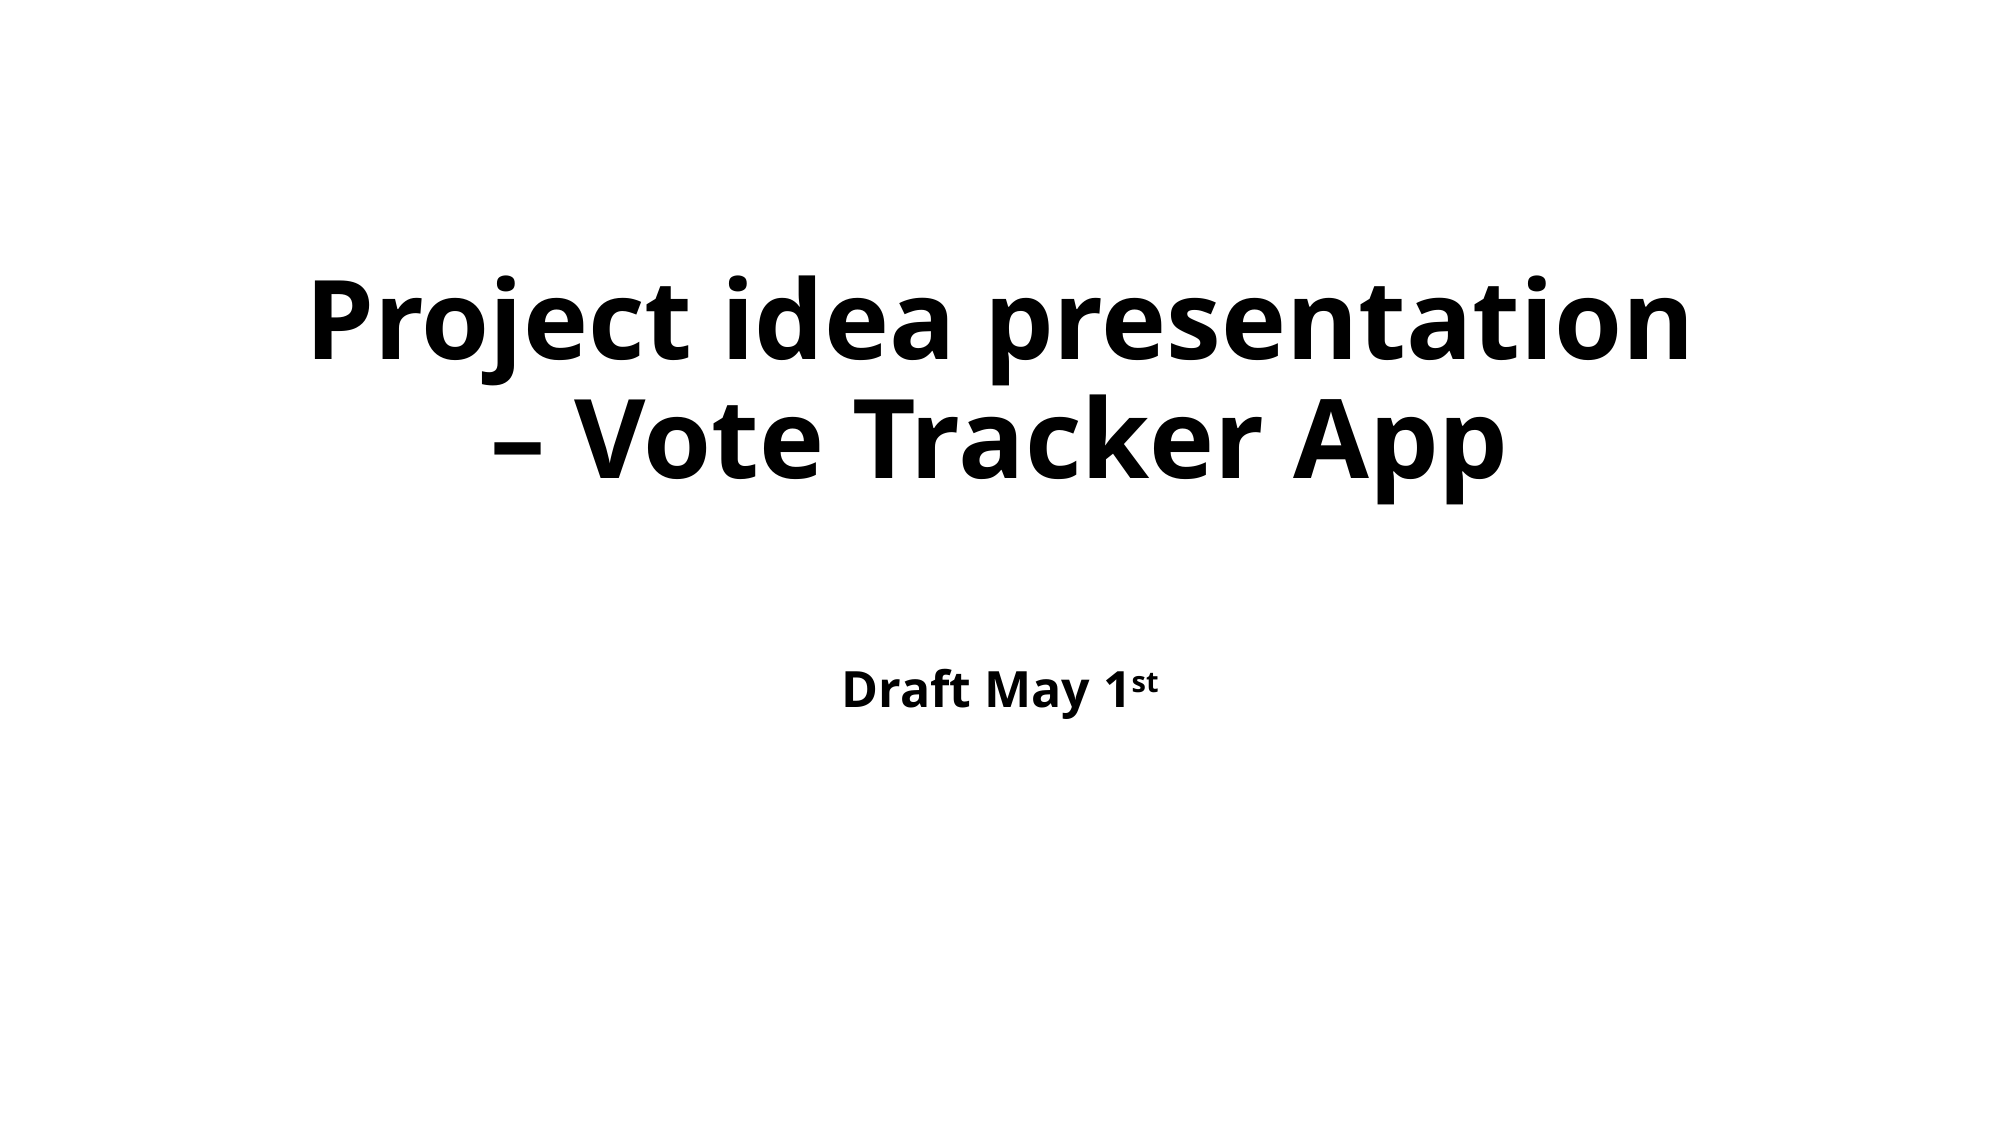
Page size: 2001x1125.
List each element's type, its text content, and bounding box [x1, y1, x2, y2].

subtitle Draft May 1st [249, 656, 1750, 929]
title Project idea presentation – Vote Tracker App [249, 250, 1750, 642]
